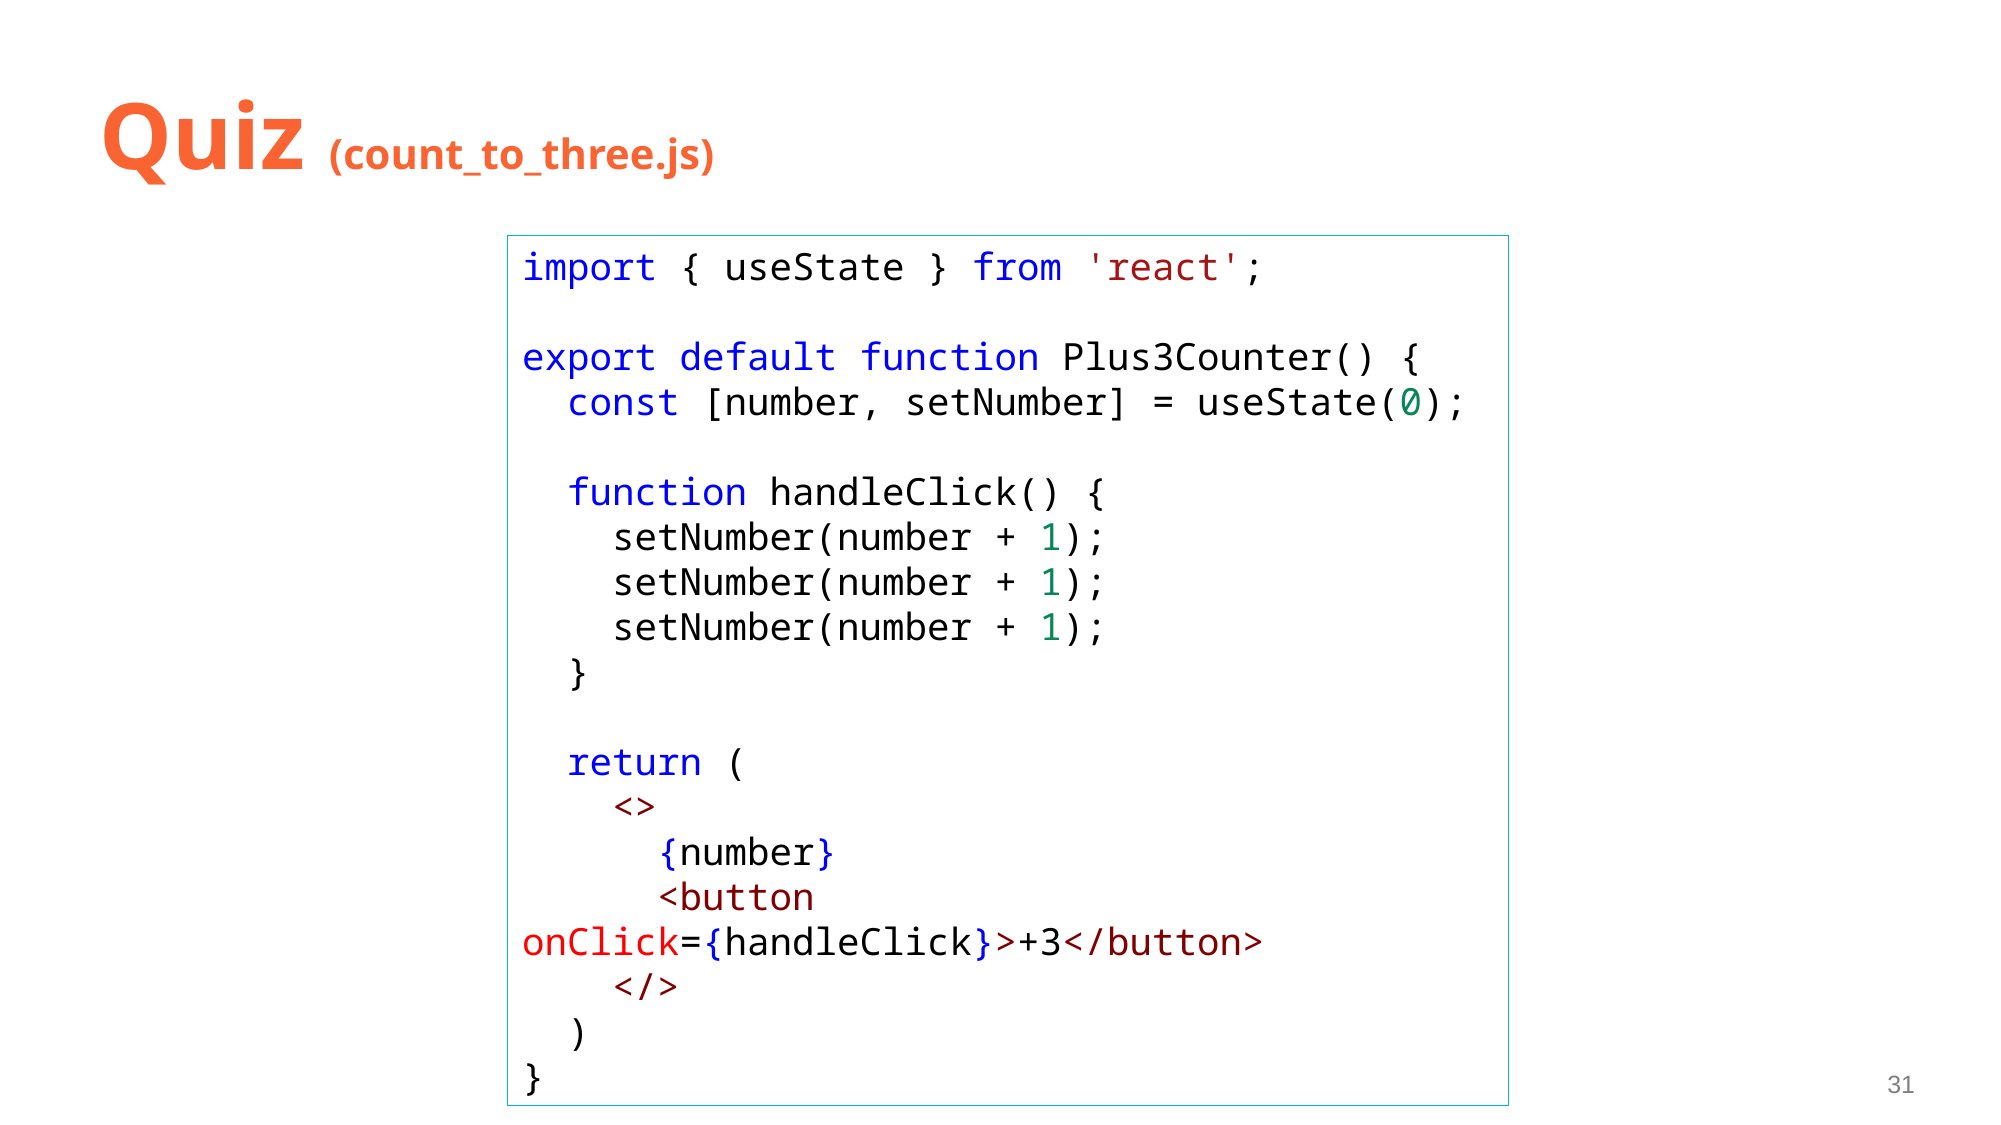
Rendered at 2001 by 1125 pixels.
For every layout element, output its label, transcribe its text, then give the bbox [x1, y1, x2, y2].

text_box import { useState } from 'react'; export default function Plus3Counter() { const [number, setNumber] = useState(0); function handleClick() { setNumber(number + 1); setNumber(number + 1); setNumber(number + 1); } return ( <> {number} <button onClick={handleClick}>+3</button> </> ) } [507, 235, 1509, 1106]
slide_number 31 [1815, 1061, 1916, 1107]
title Quiz (count_to_three.js) [84, 49, 1916, 233]
